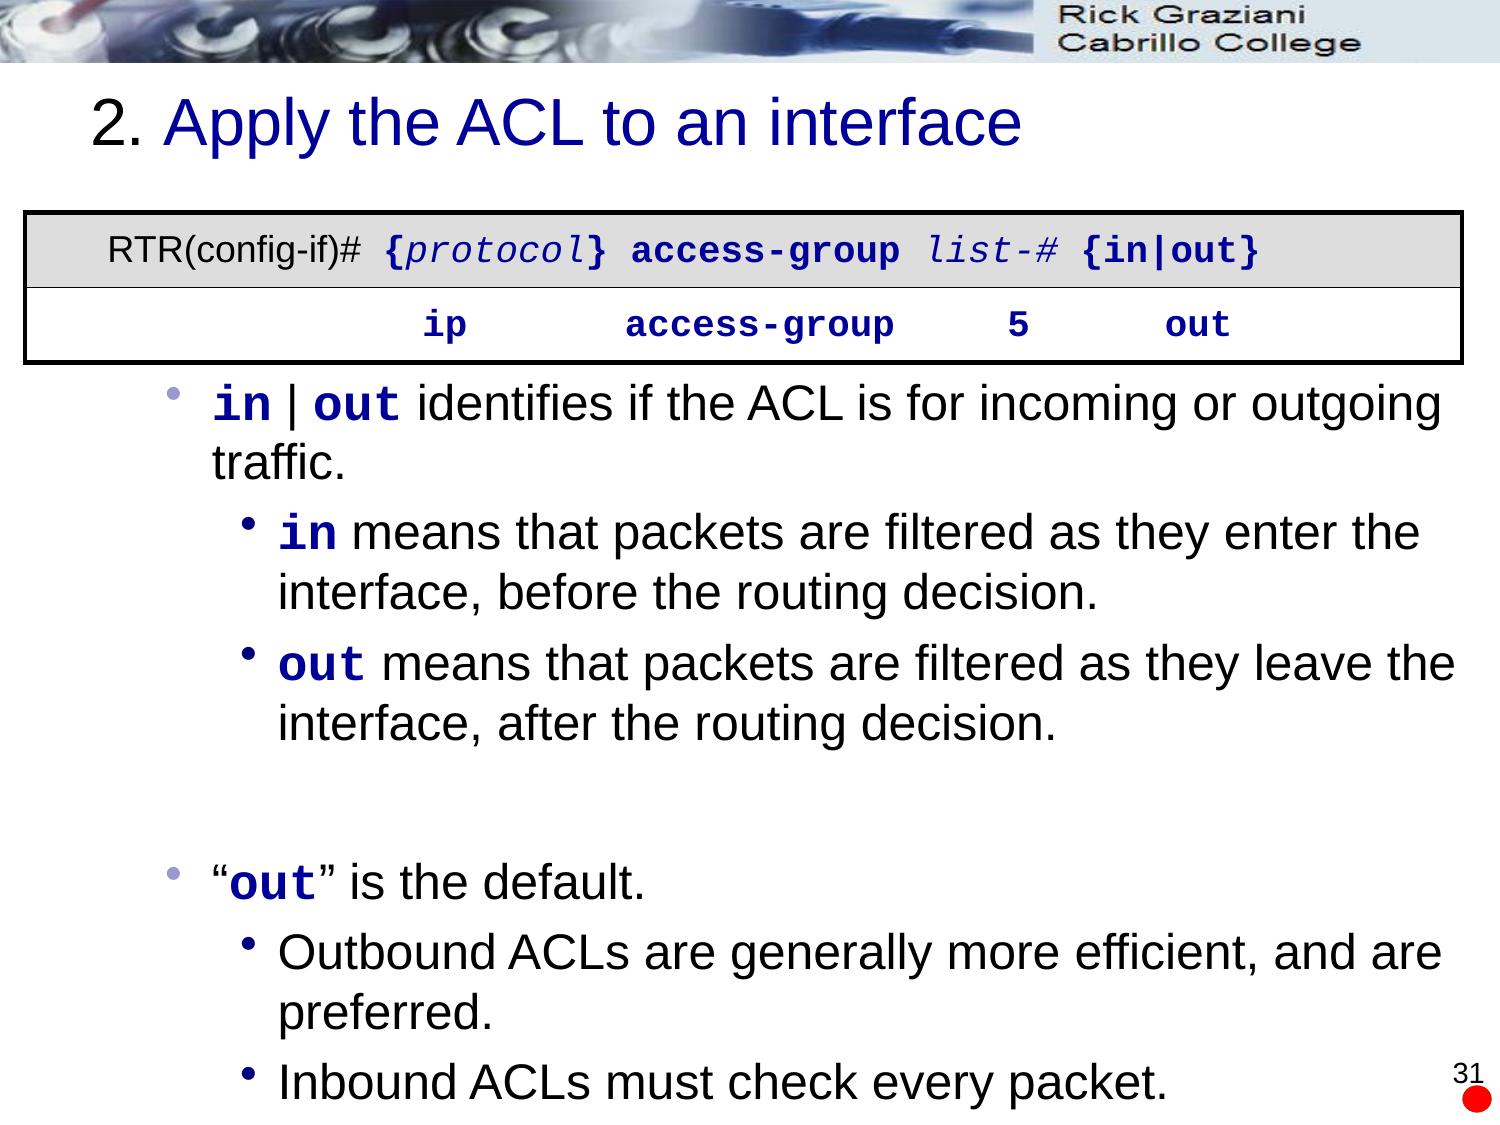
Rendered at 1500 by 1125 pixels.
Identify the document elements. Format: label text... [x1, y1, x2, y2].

list in | out identifies if the ACL is for incoming or outgoing traffic. in means that packets are filtered as they enter the interface, before the routing decision. out means that packets are filtered as they leave the interface, after the routing decision. “out” is the default. Outbound ACLs are generally more efficient, and are preferred. Inbound ACLs must check every packet. [75, 362, 1500, 1095]
text_box [1462, 1085, 1492, 1113]
picture [0, 0, 1500, 63]
table_header RTR(config-if)# {protocol} access-group list-# {in|out} [27, 215, 1460, 287]
title 2. Apply the ACL to an interface [75, 75, 1425, 163]
slide_number 31 [1149, 1046, 1500, 1125]
table_cell ip access-group 5 out [27, 288, 1460, 360]
